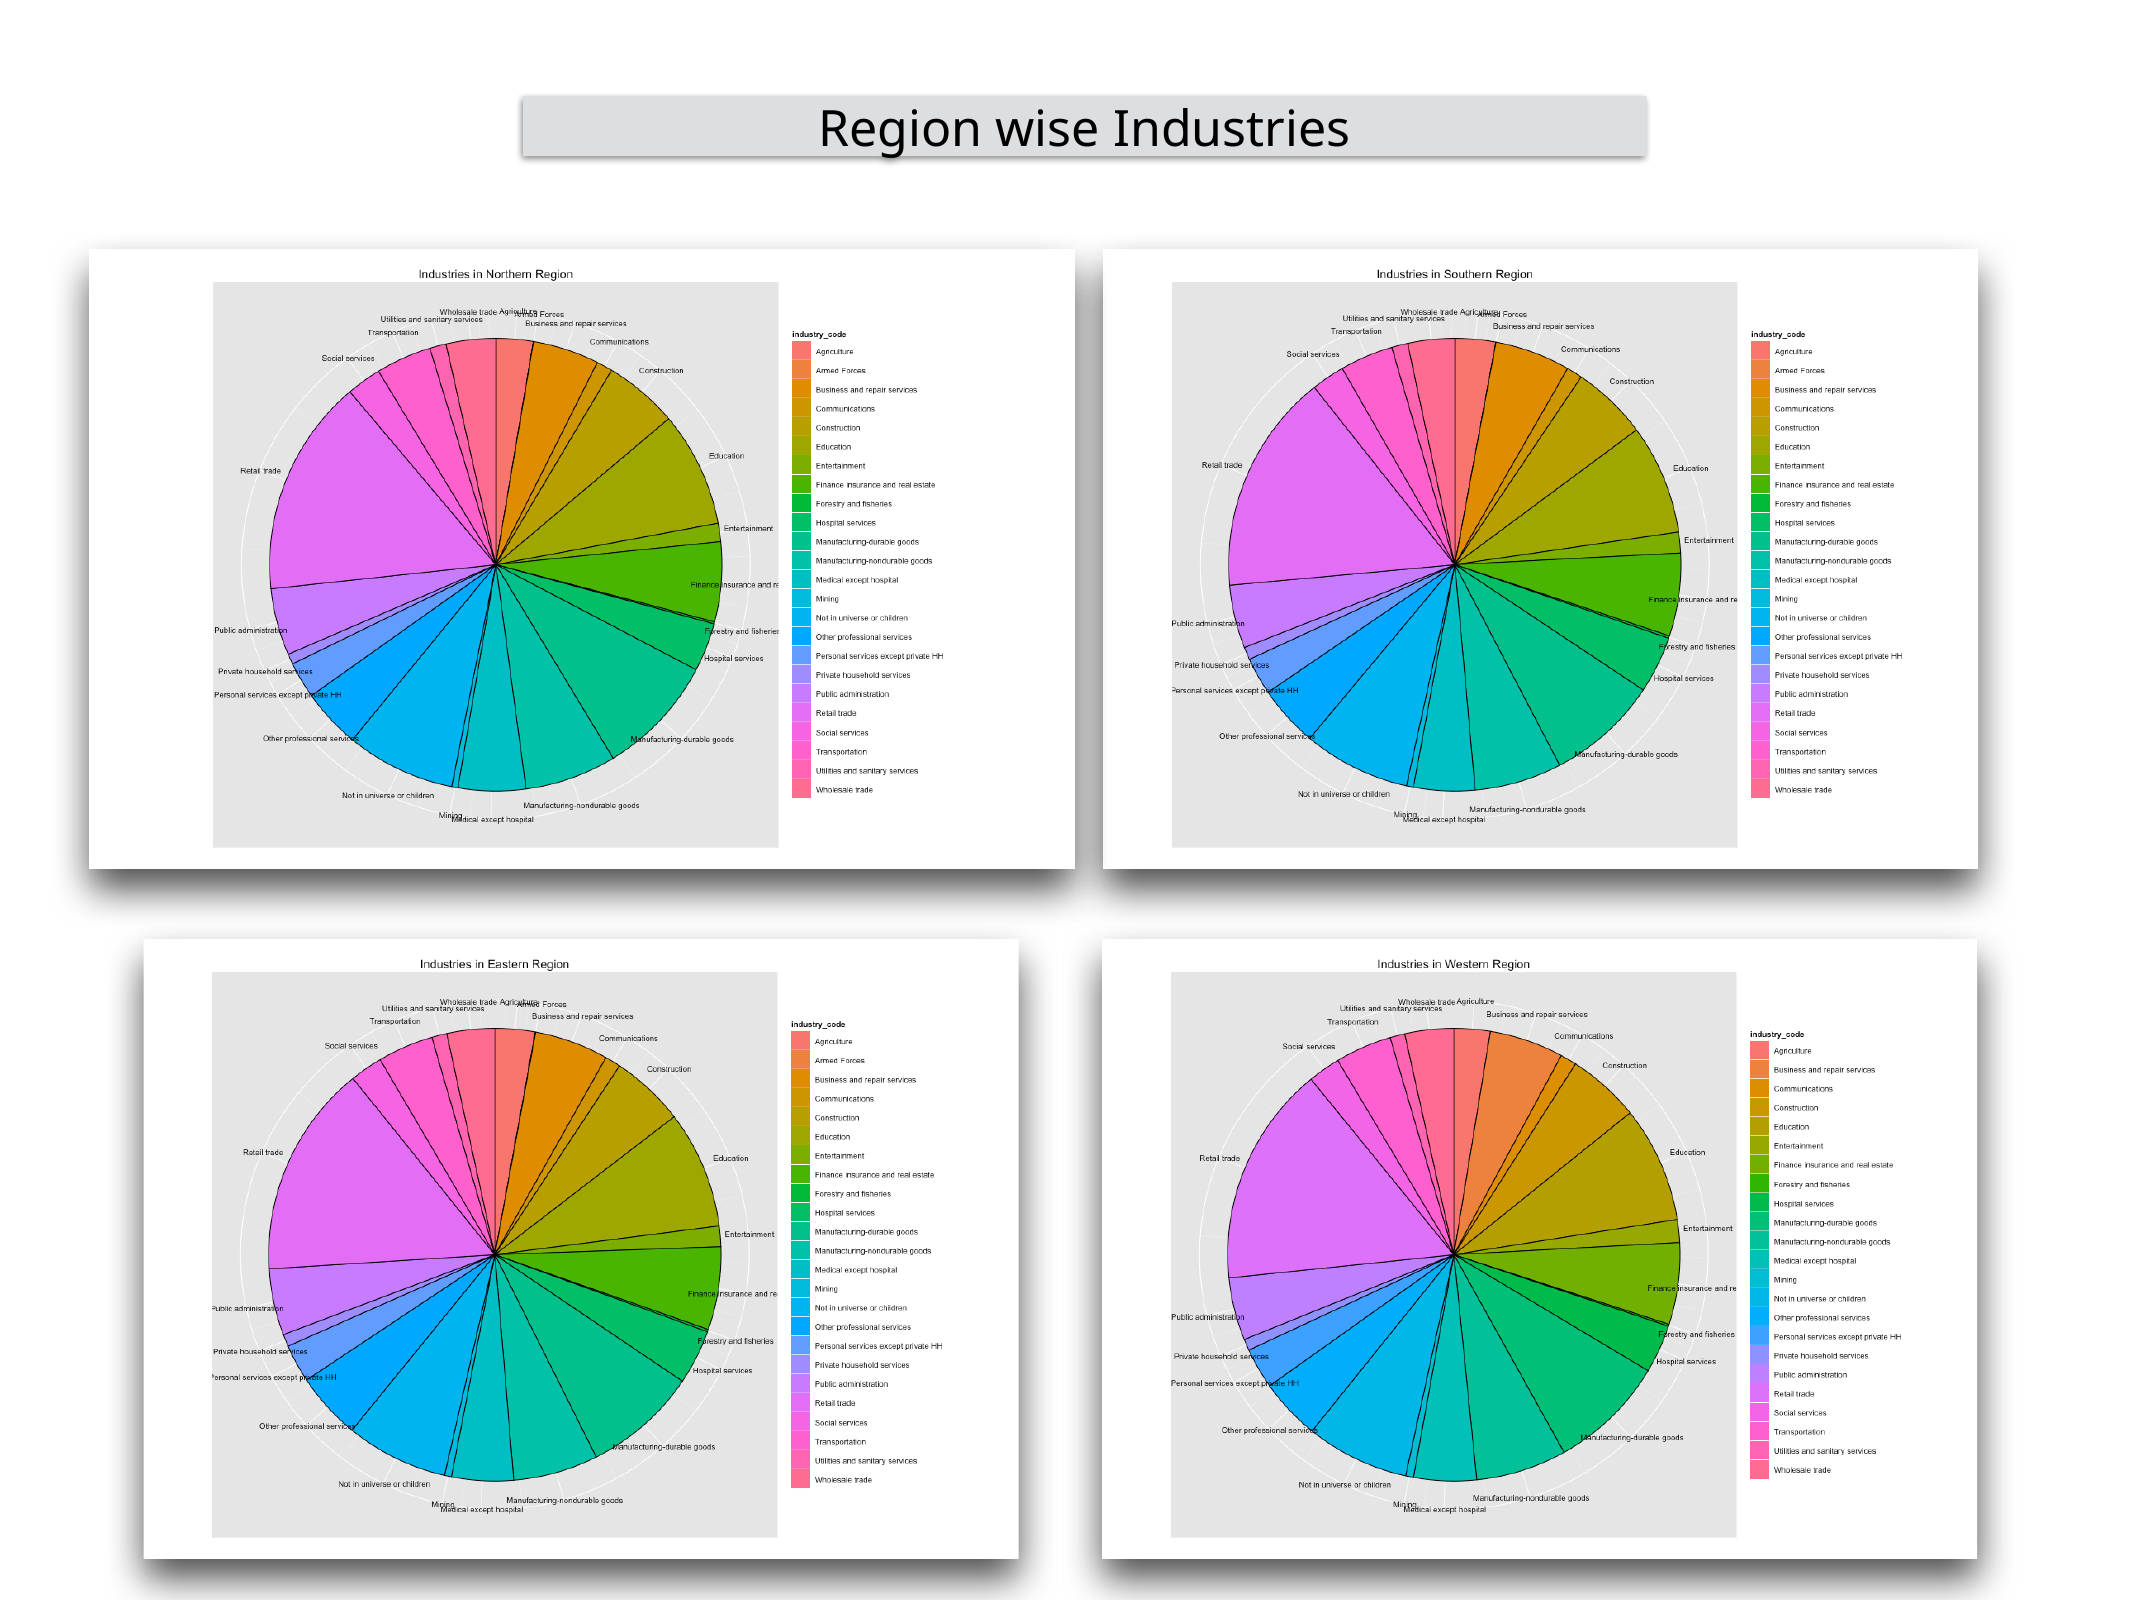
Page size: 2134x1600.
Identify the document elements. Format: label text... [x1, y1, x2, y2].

picture [1101, 939, 1978, 1559]
picture [143, 939, 1019, 1559]
picture [89, 249, 1075, 869]
picture [1102, 249, 1979, 869]
text_box Region wise Industries [523, 95, 1647, 157]
